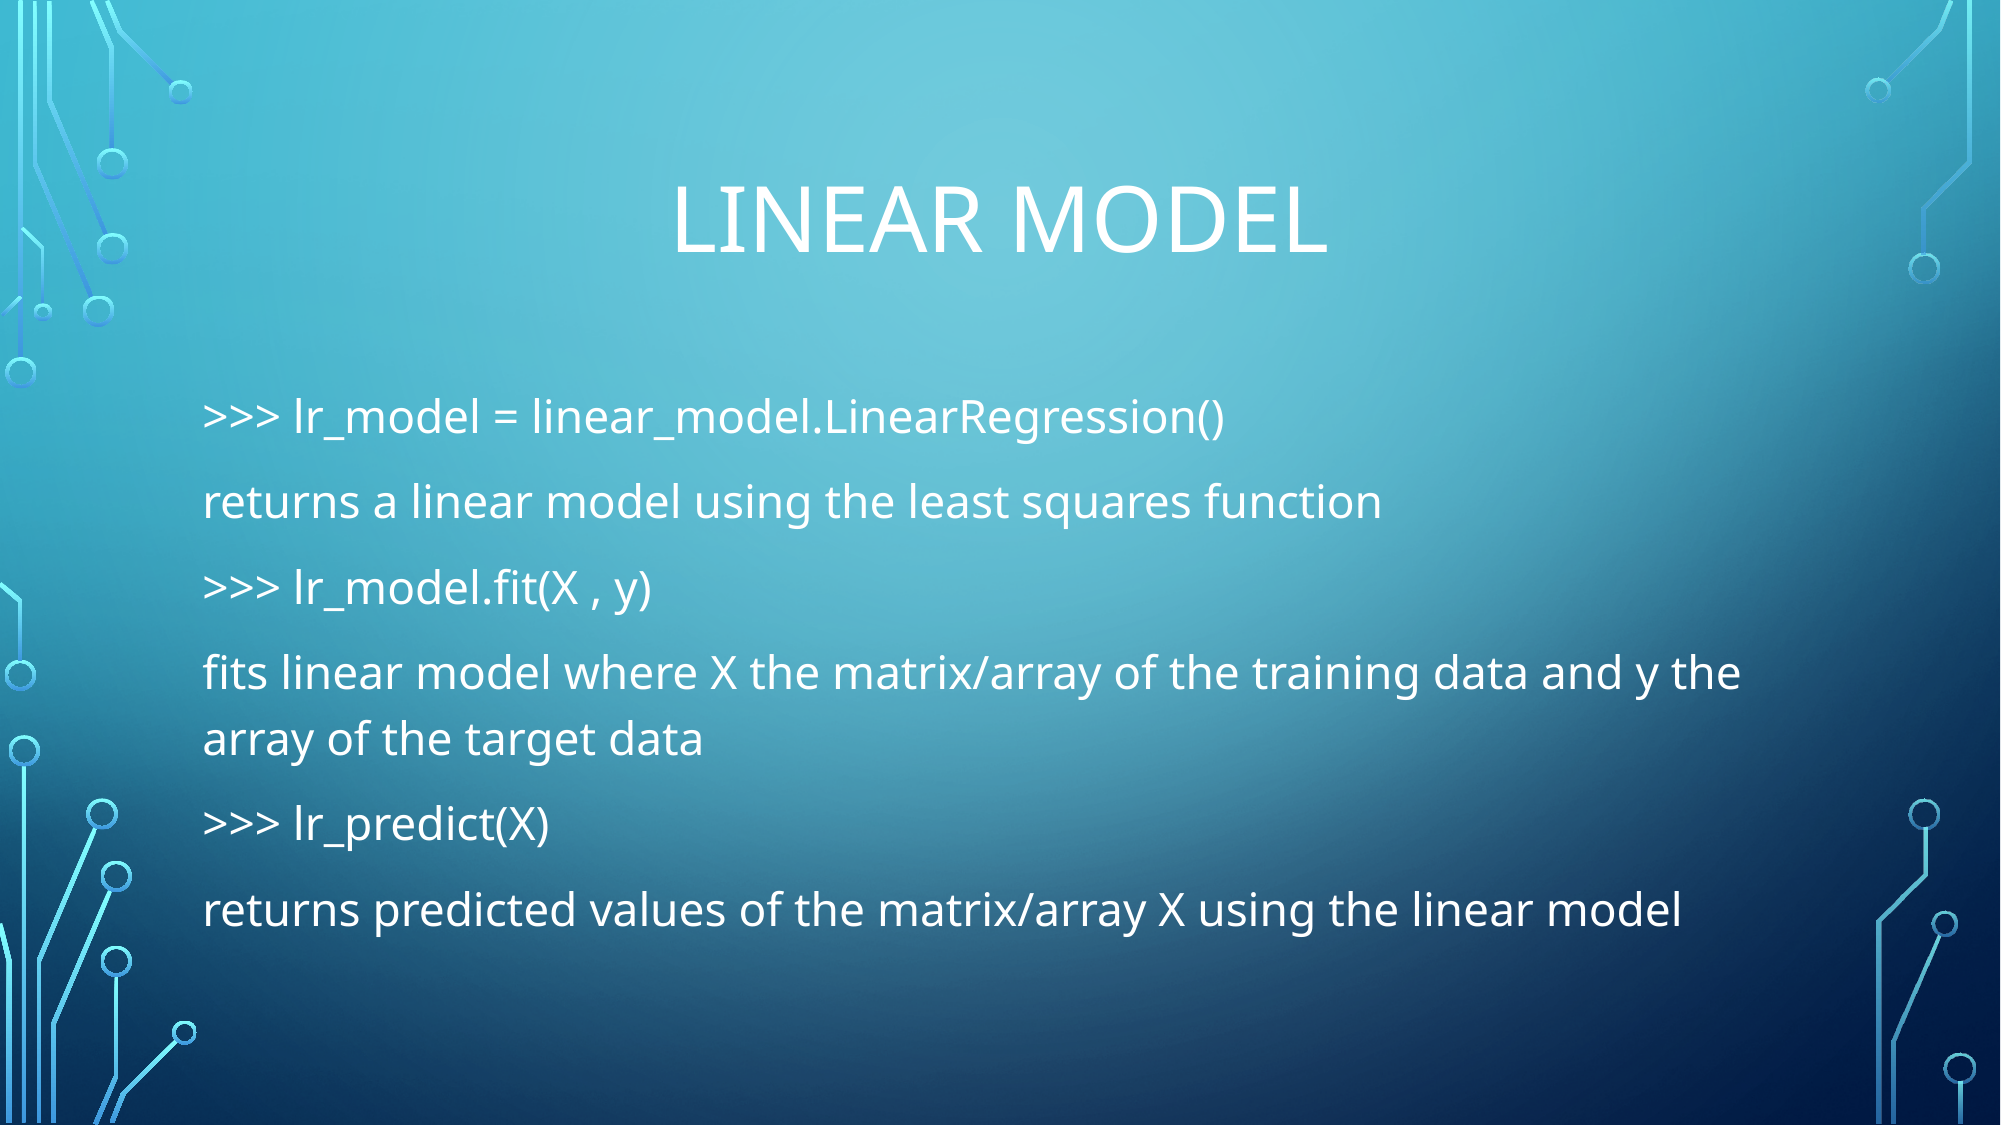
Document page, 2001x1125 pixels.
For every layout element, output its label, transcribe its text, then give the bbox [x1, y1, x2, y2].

title Linear model [187, 101, 1813, 344]
list >>> lr_model = linear_model.LinearRegression() returns a linear model using the least squares function >>> lr_model.fit(X , y) fits linear model where X the matrix/array of the training data and y the array of the target data >>> lr_predict(X) returns predicted values of the matrix/array X using the linear model [187, 369, 1813, 950]
